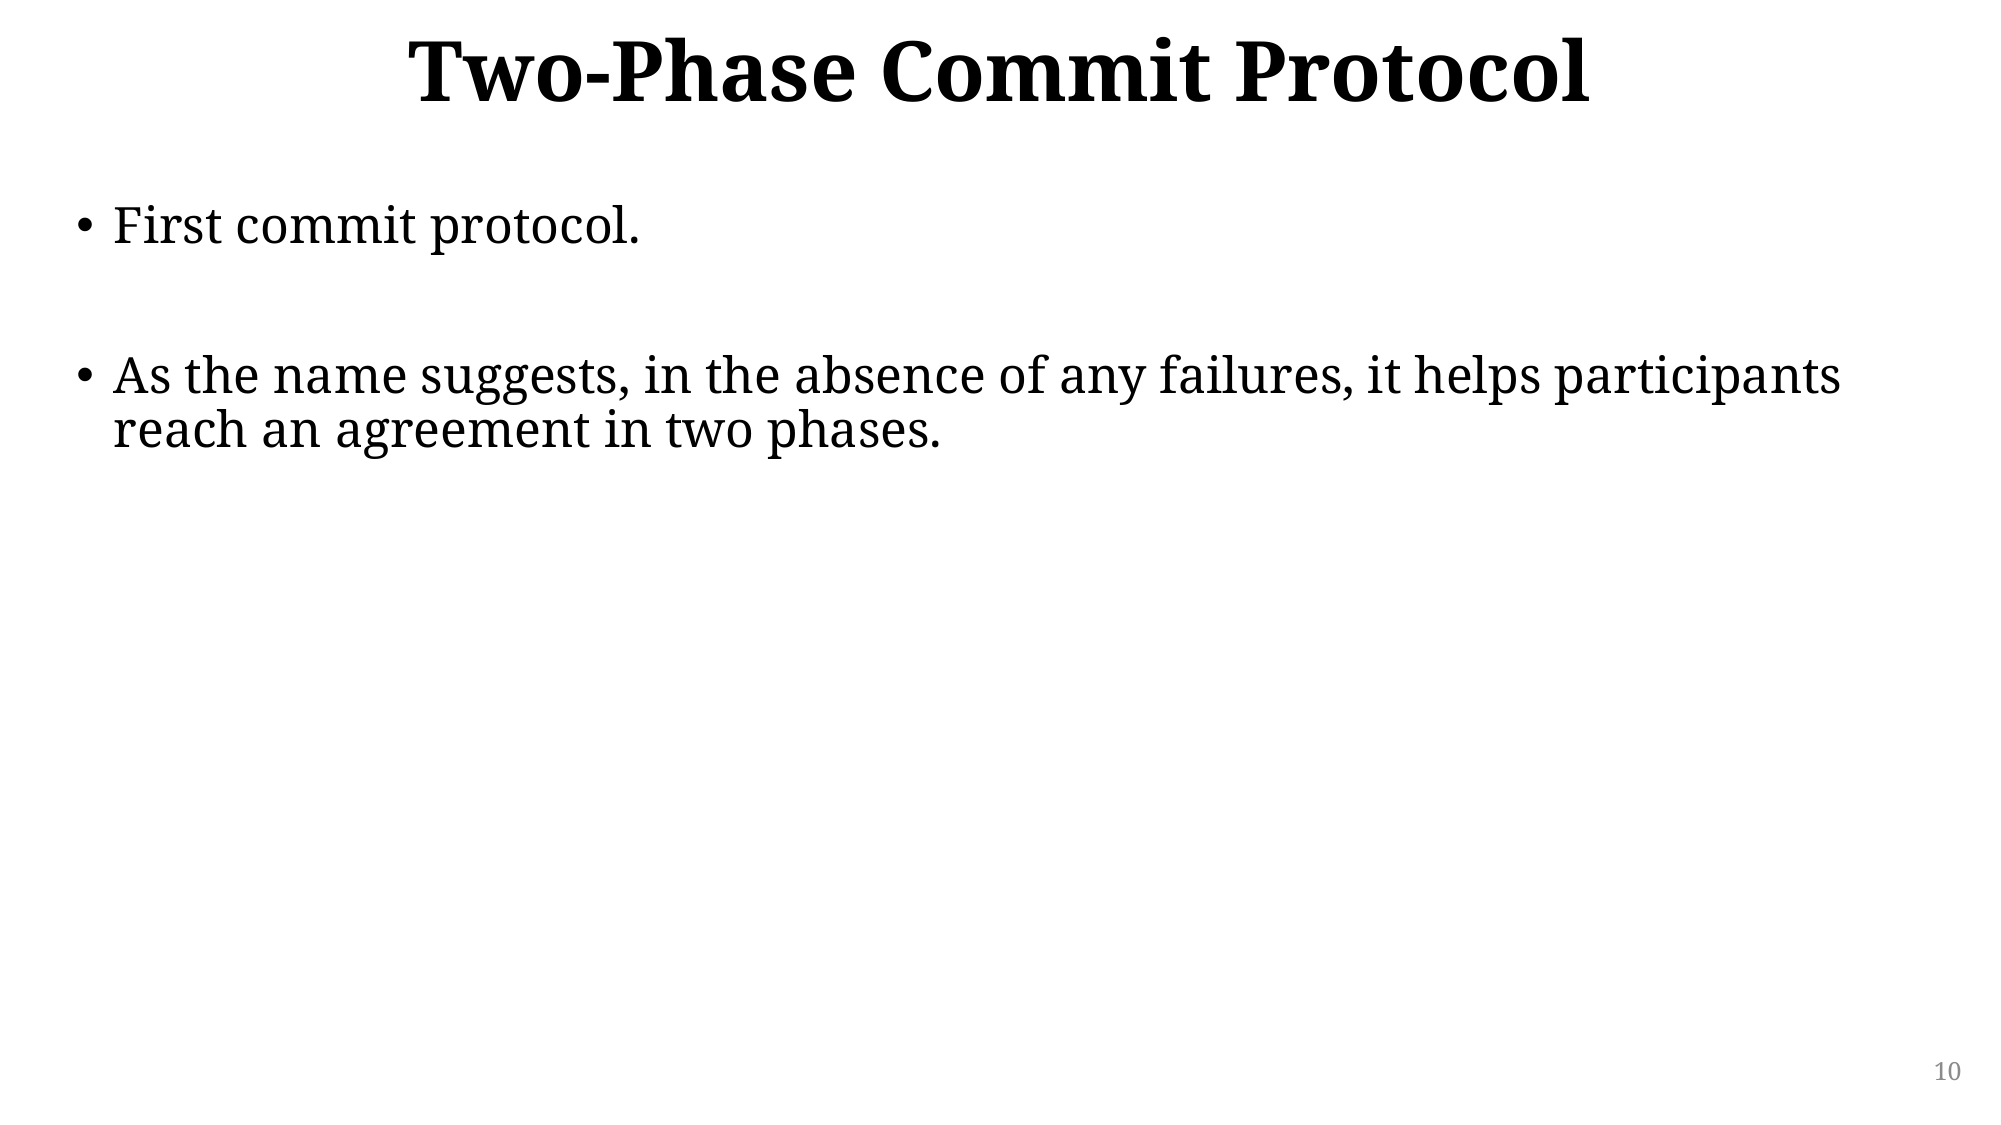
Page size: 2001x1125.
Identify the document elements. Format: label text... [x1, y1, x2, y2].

title Two-Phase Commit Protocol [137, 0, 1863, 149]
list First commit protocol. As the name suggests, in the absence of any failures, it helps participants reach an agreement in two phases. [61, 193, 2000, 1103]
